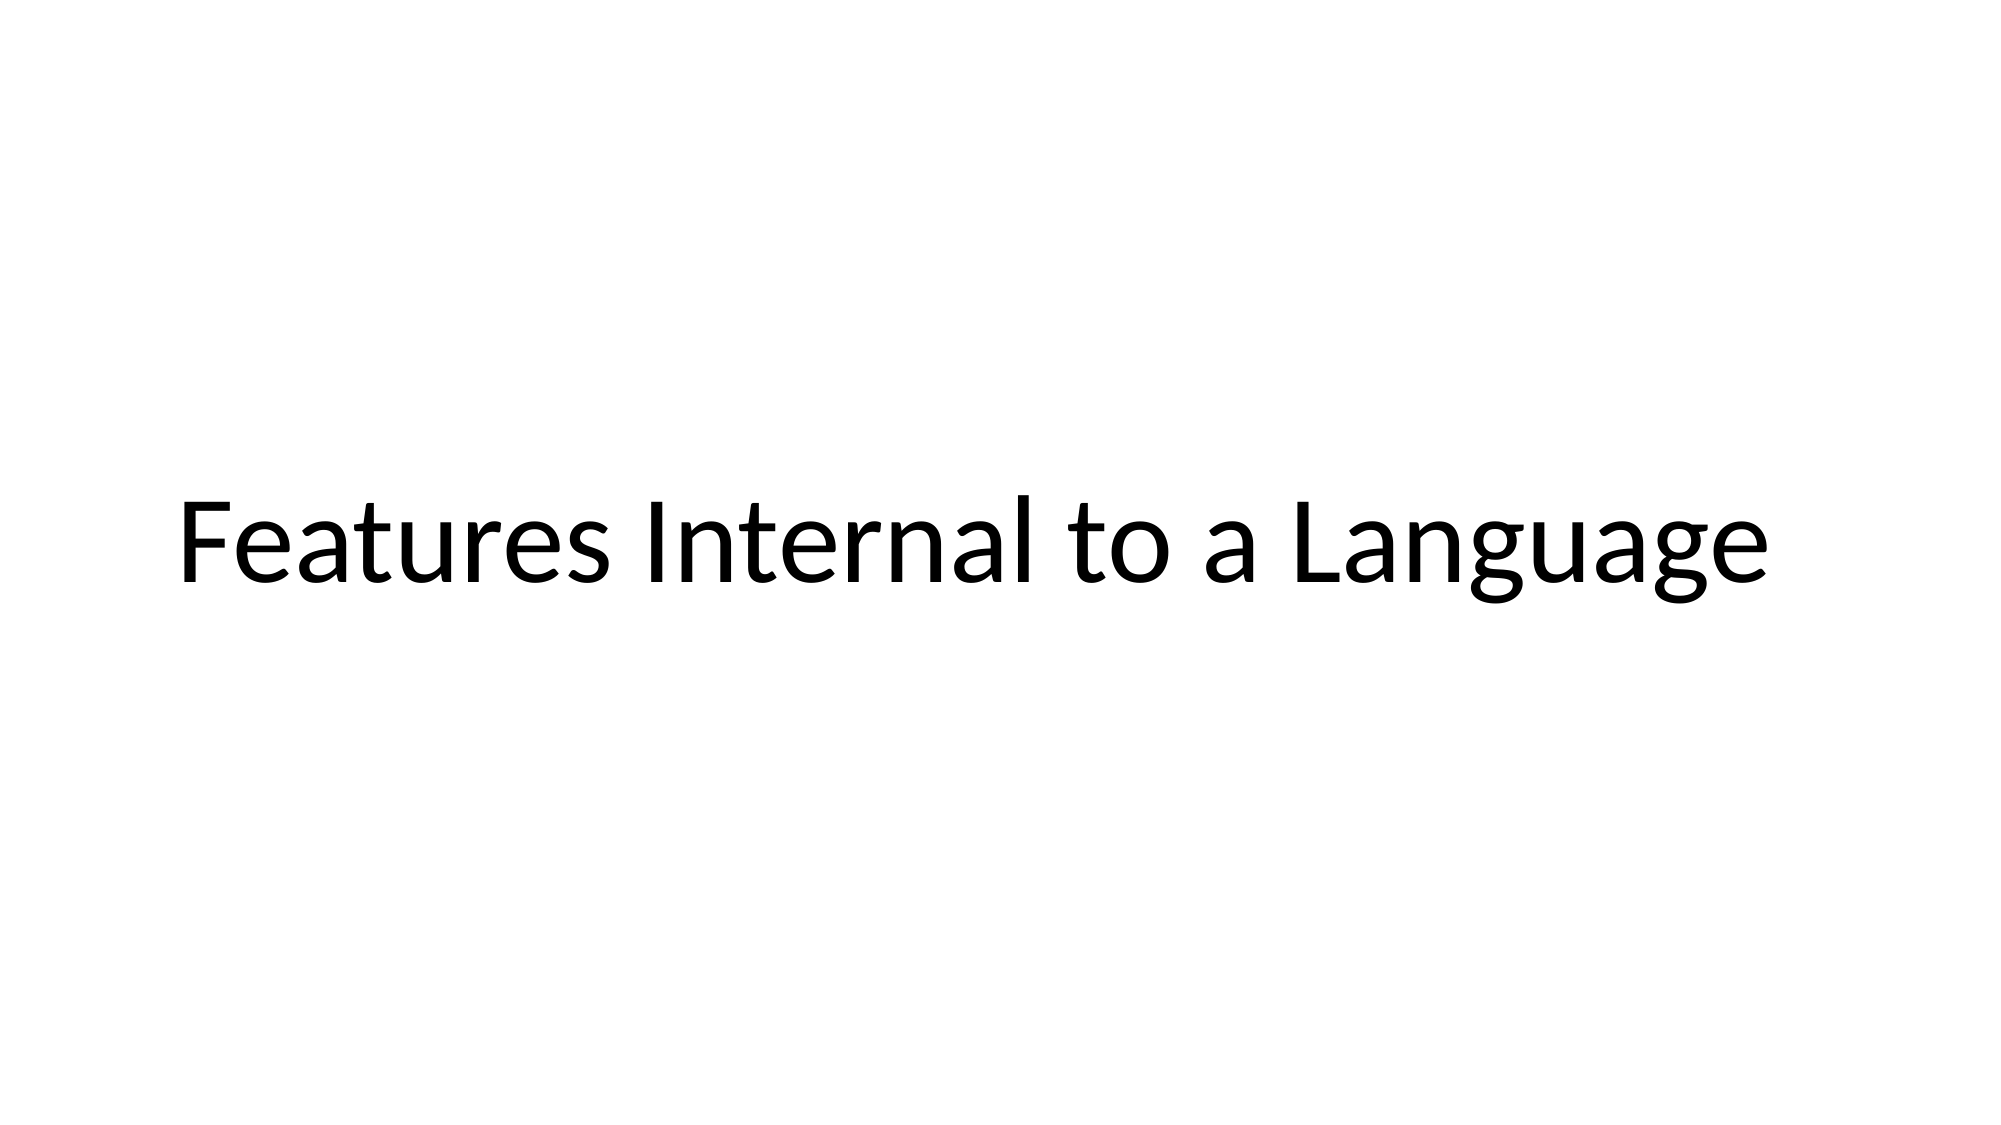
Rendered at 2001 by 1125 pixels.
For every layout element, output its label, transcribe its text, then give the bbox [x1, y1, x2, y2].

text_box Features Internal to a Language [60, 450, 1890, 616]
